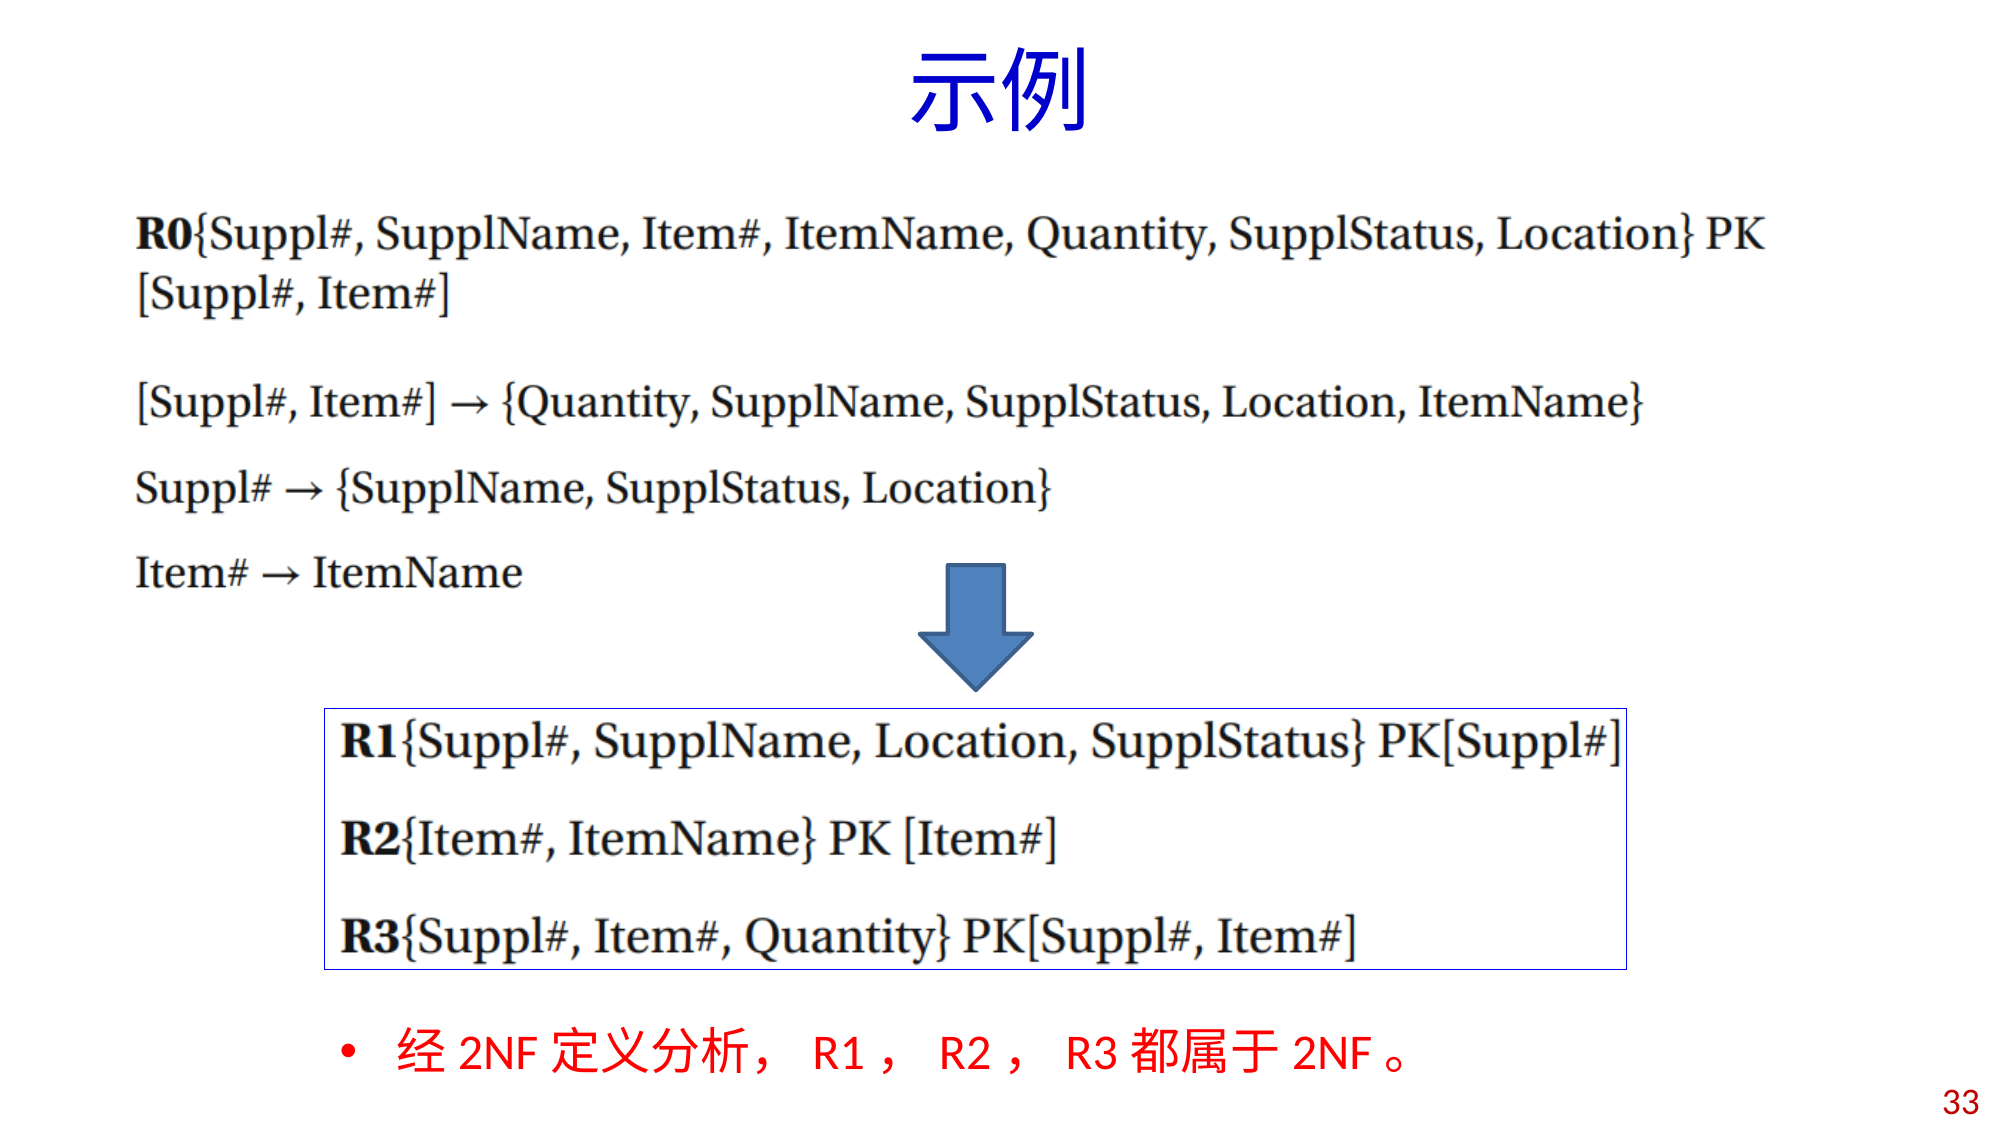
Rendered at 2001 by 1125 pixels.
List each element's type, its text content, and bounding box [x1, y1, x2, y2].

picture [124, 196, 1780, 326]
text_box 经2NF定义分析，R1，R2，R3都属于2NF。 [324, 1012, 1627, 1088]
picture [324, 707, 1627, 970]
title 示例 [99, 12, 1900, 164]
slide_number 32 [1528, 1079, 1995, 1120]
text_box [917, 607, 1035, 693]
picture [124, 368, 1652, 599]
